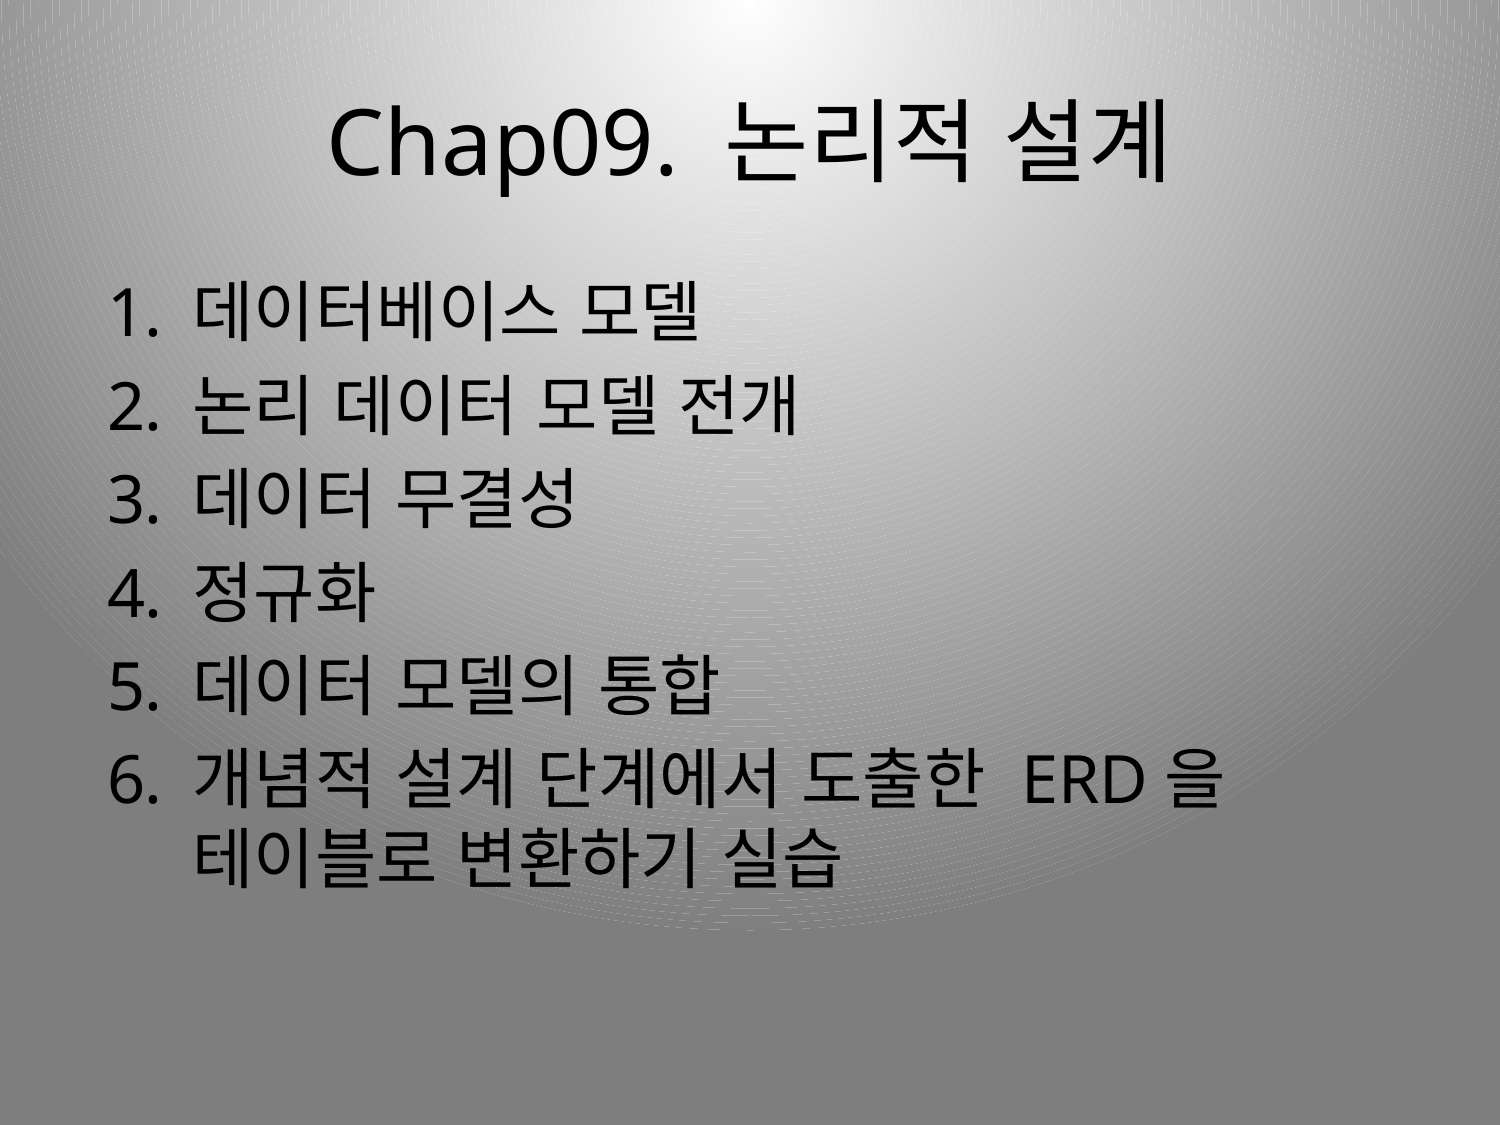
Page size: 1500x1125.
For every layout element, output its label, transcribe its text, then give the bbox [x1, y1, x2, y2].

list 데이터베이스 모델 논리 데이터 모델 전개 데이터 무결성 정규화 데이터 모델의 통합 개념적 설계 단계에서 도출한 ERD을 테이블로 변환하기 실습 [75, 262, 1425, 1005]
title Chap09. 논리적 설계 [75, 45, 1425, 233]
